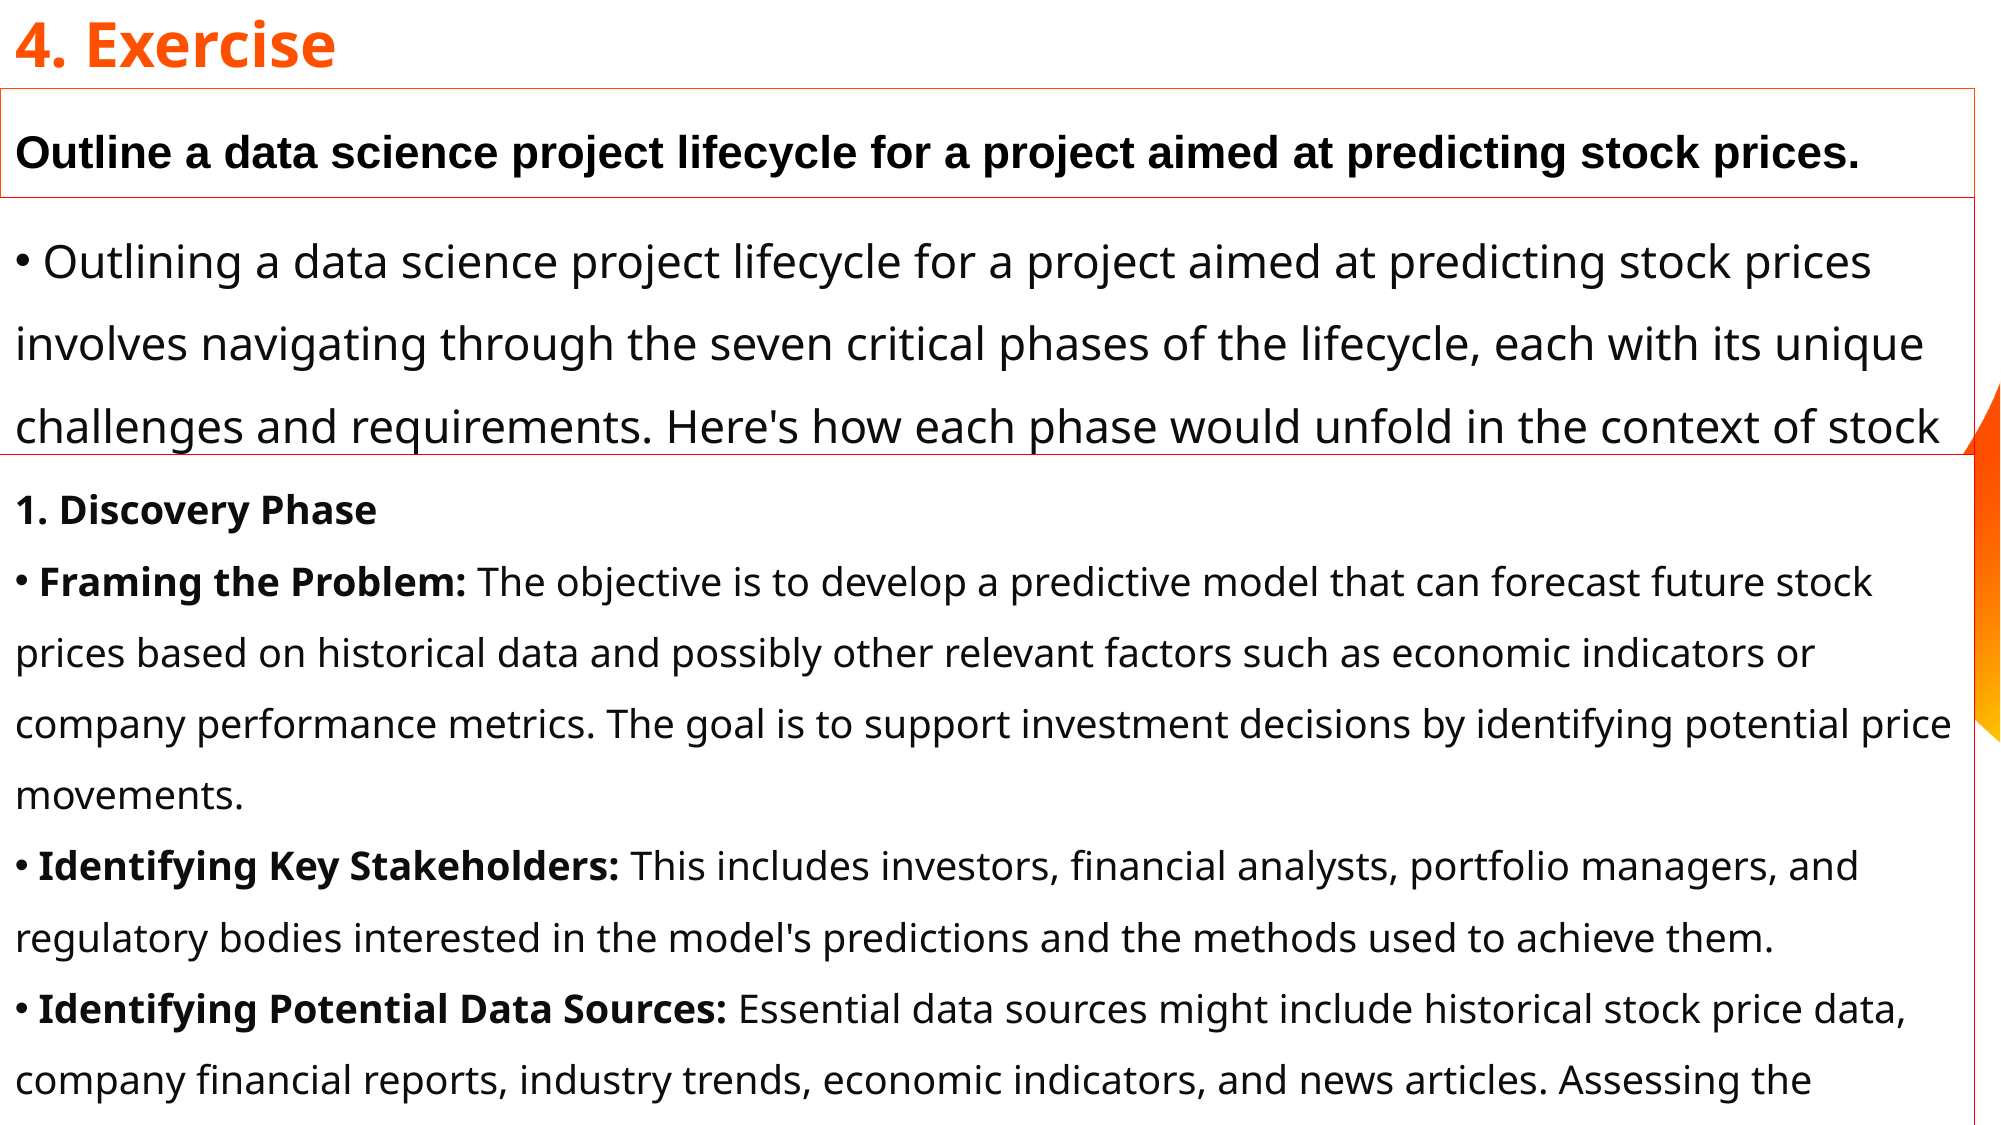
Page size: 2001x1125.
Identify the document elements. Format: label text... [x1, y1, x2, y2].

text_box Outlining a data science project lifecycle for a project aimed at predicting stock prices involves navigating through the seven critical phases of the lifecycle, each with its unique challenges and requirements. Here's how each phase would unfold in the context of stock price prediction: [0, 197, 1975, 454]
picture [1975, 0, 2001, 1125]
list Outline a data science project lifecycle for a project aimed at predicting stock prices. [0, 96, 1975, 197]
text_box 1. Discovery Phase Framing the Problem: The objective is to develop a predictive model that can forecast future stock prices based on historical data and possibly other relevant factors such as economic indicators or company performance metrics. The goal is to support investment decisions by identifying potential price movements. Identifying Key Stakeholders: This includes investors, financial analysts, portfolio managers, and regulatory bodies interested in the model's predictions and the methods used to achieve them. Identifying Potential Data Sources: Essential data sources might include historical stock price data, company financial reports, industry trends, economic indicators, and news articles. Assessing the relevance, quality, and accessibility of data from stock exchanges, financial databases, and news aggregators is crucial. [0, 454, 1975, 1125]
title 4. Exercise [0, 0, 2000, 96]
